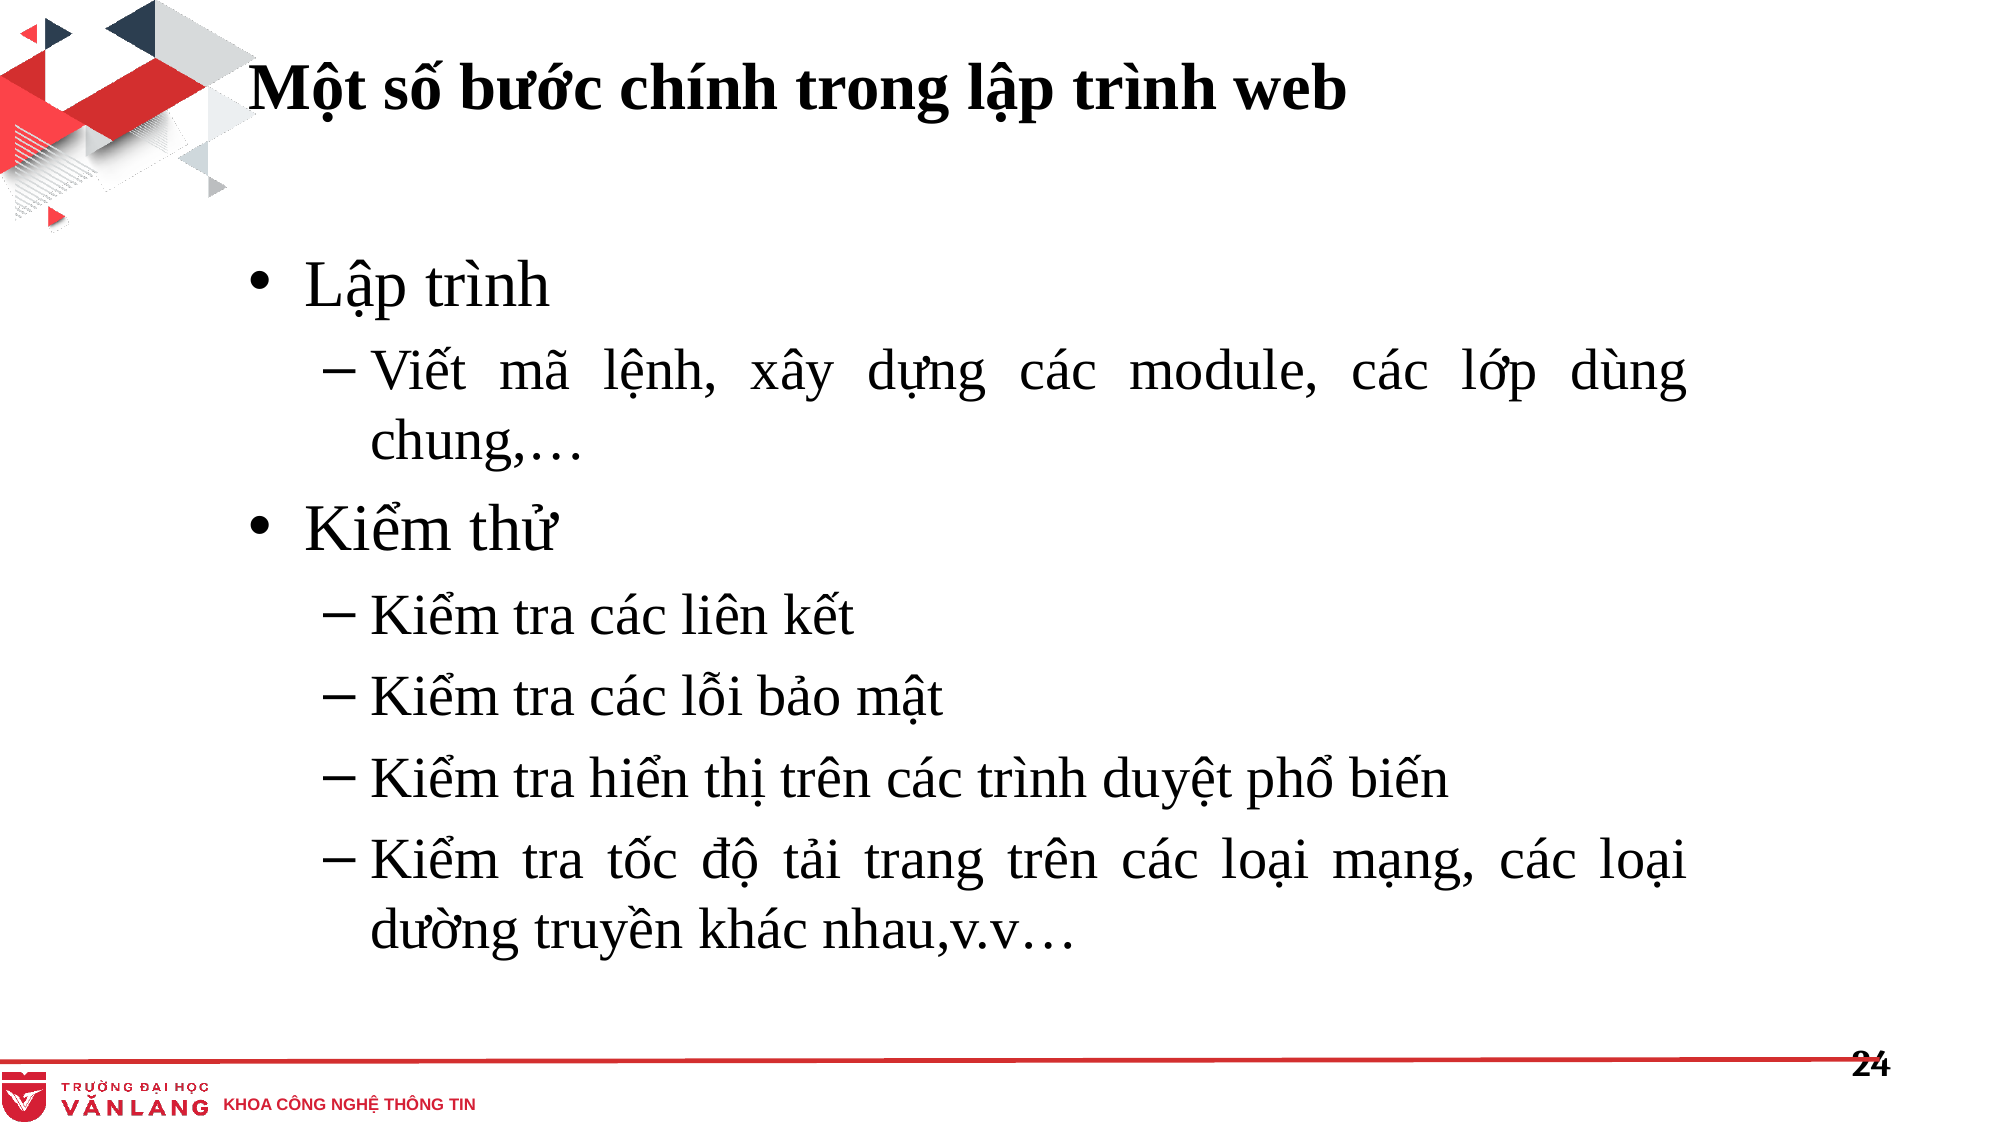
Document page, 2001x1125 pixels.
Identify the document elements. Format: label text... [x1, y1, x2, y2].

picture [0, 0, 256, 233]
title Một số bước chính trong lập trình web [233, 44, 2000, 232]
picture [2, 1072, 208, 1122]
text_box Lập trình Viết mã lệnh, xây dựng các module, các lớp dùng chung,… Kiểm thử Kiểm tra các liên kết Kiểm tra các lỗi bảo mật Kiểm tra hiển thị trên các trình duyệt phổ biến Kiểm tra tốc độ tải trang trên các loại mạng, các loại dường truyền khác nhau,v.v… [233, 231, 1704, 1057]
